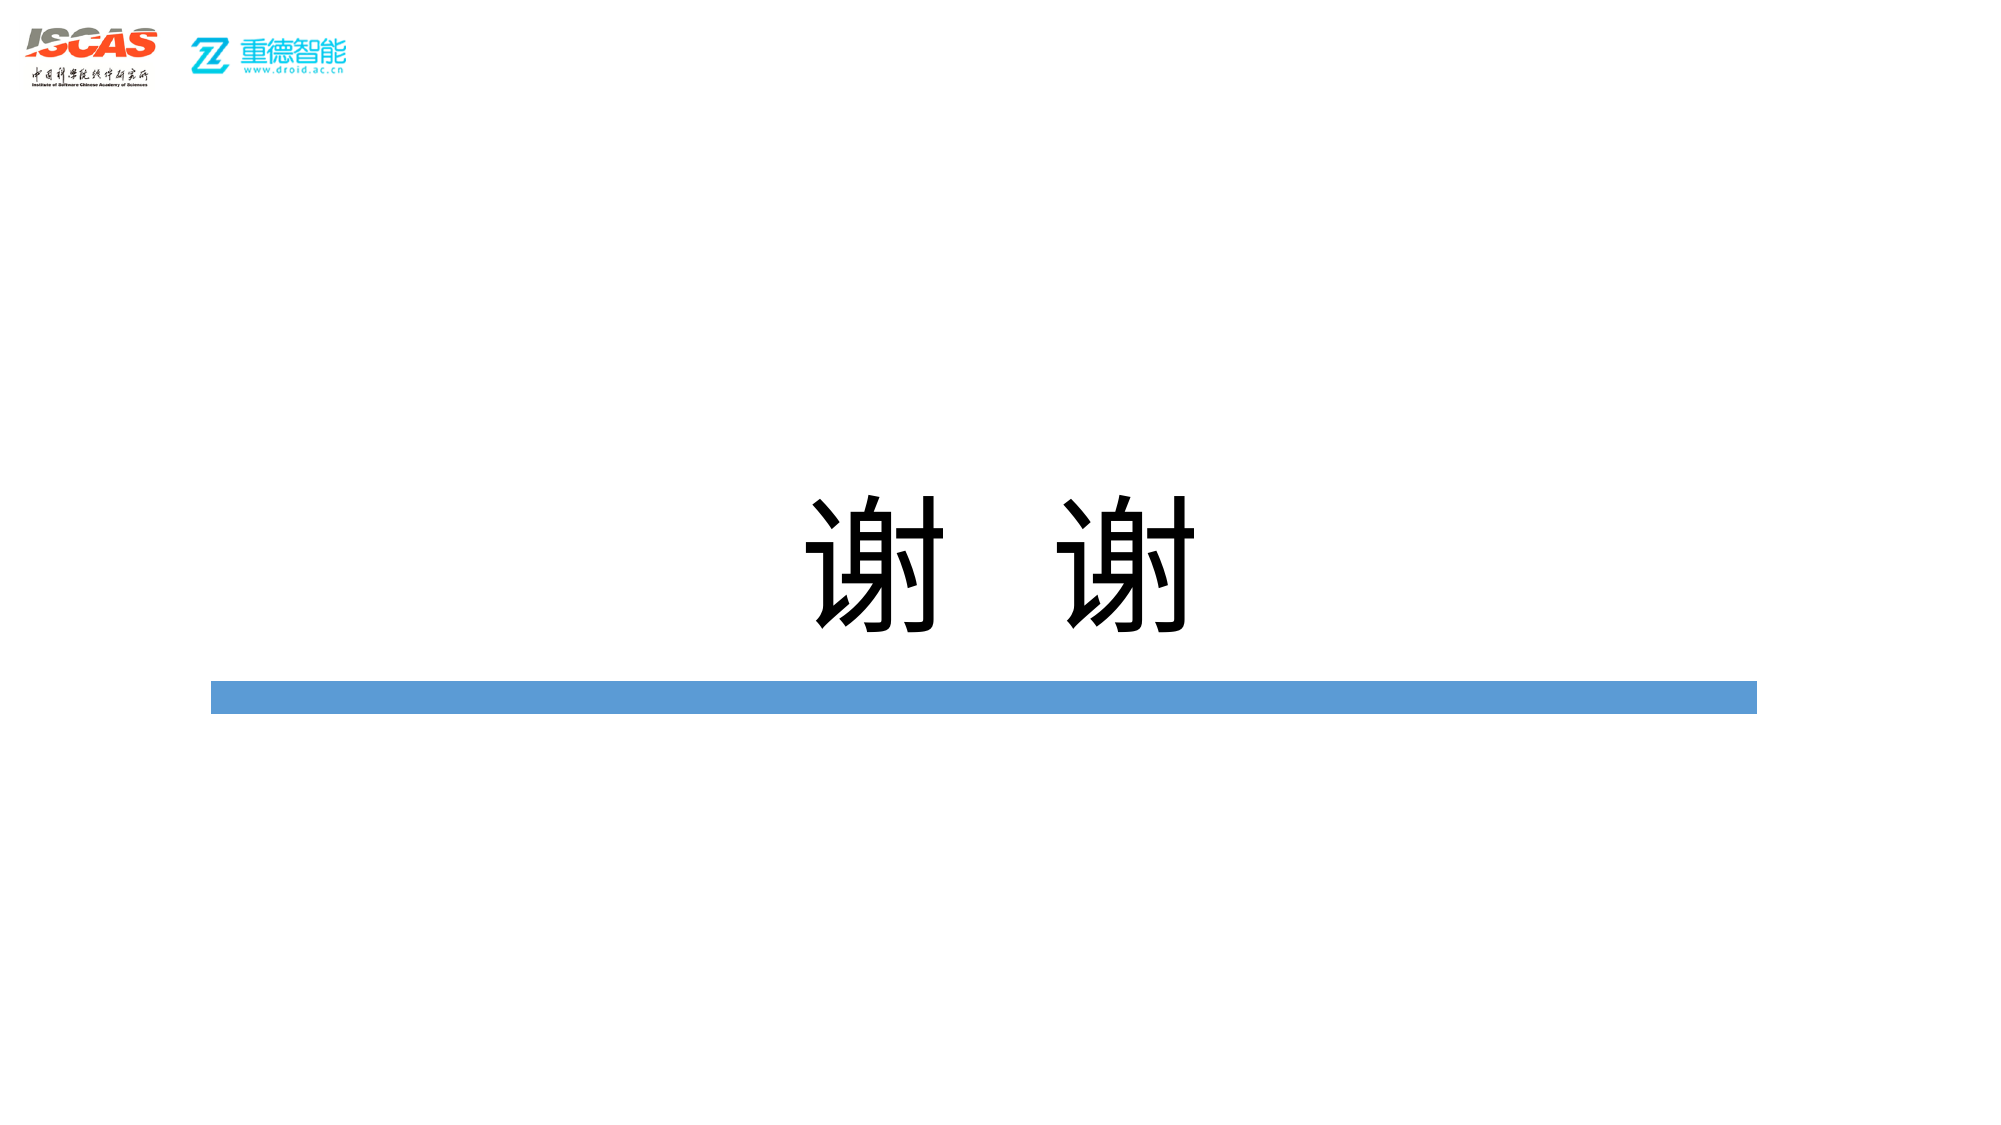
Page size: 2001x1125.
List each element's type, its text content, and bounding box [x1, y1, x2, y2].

text_box [208, 678, 1760, 717]
text_box 谢 谢 [784, 464, 1215, 659]
picture [16, 16, 359, 97]
